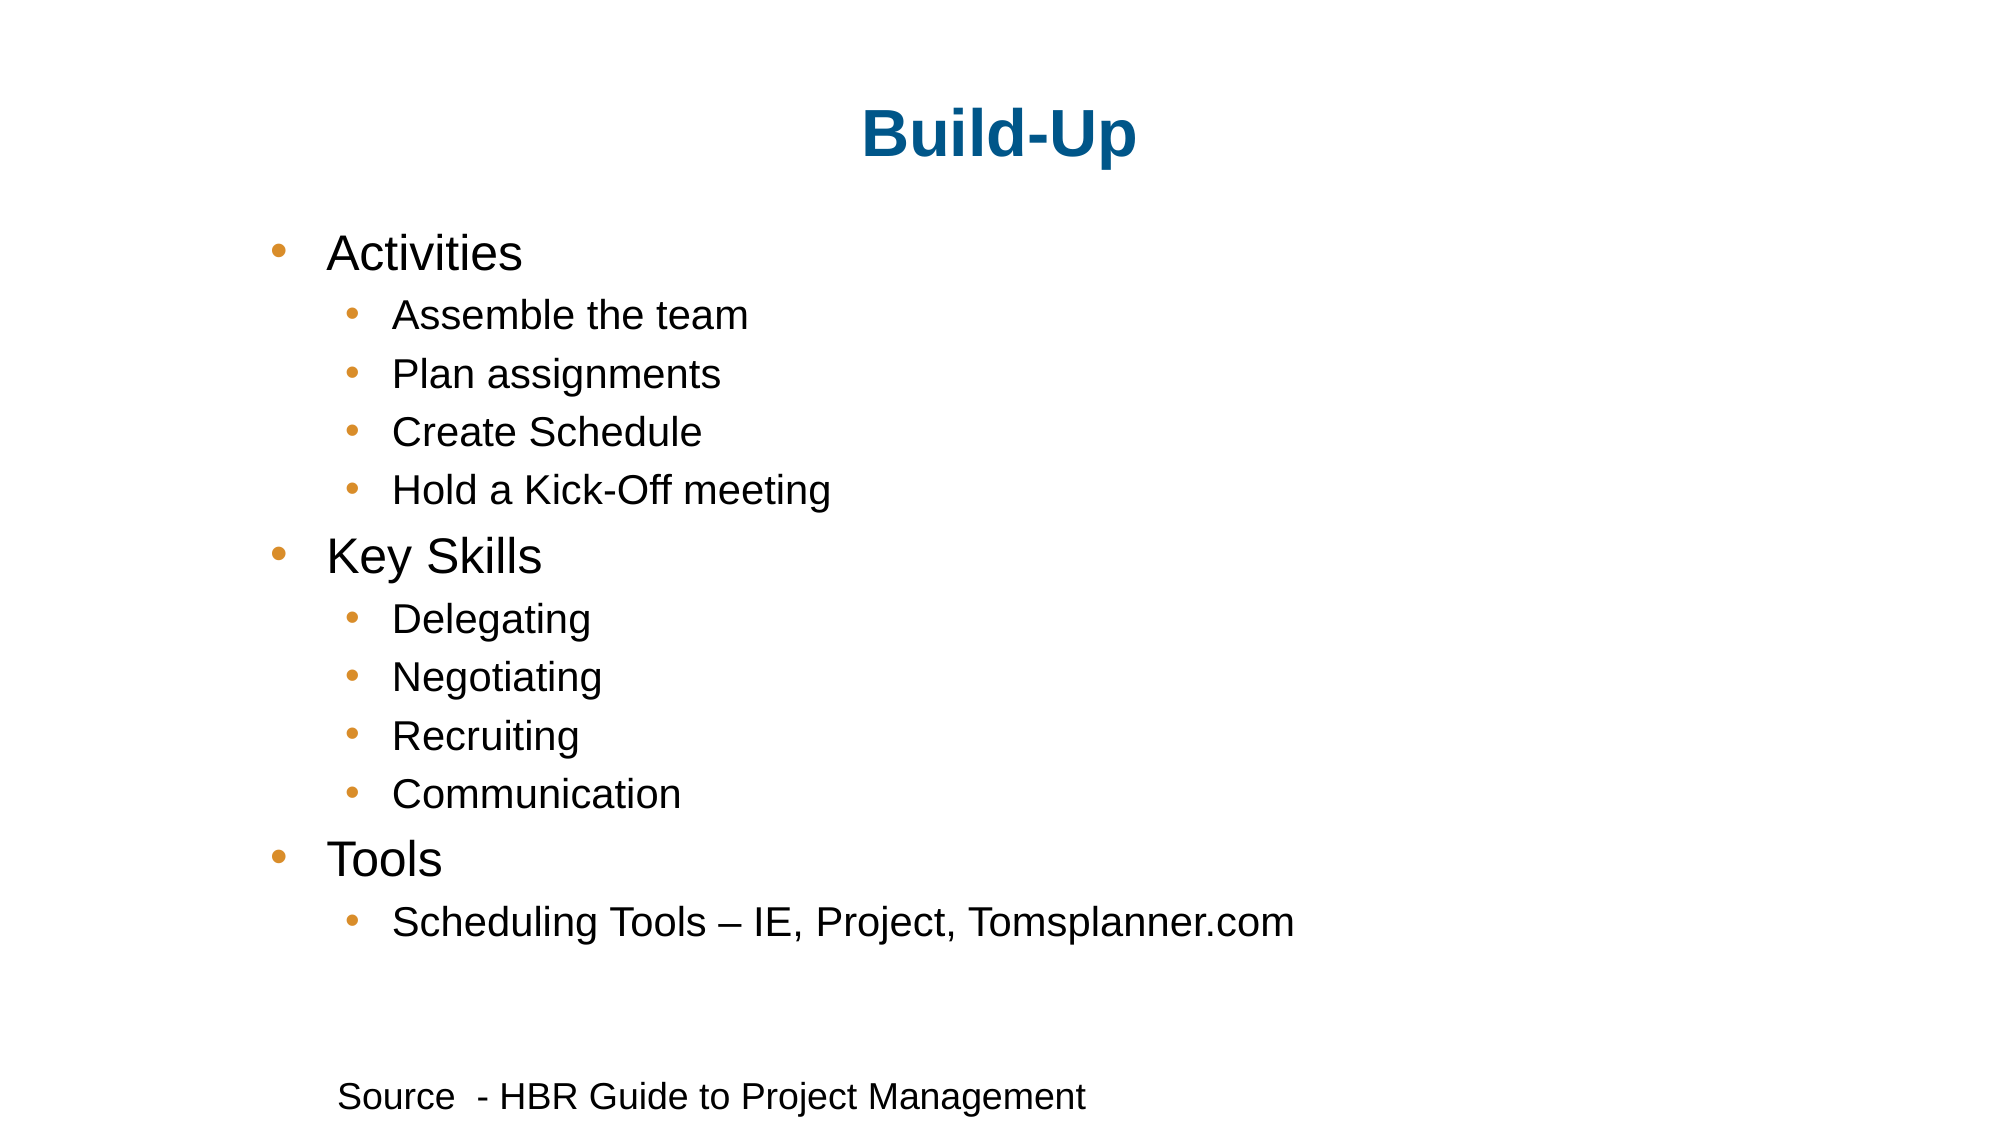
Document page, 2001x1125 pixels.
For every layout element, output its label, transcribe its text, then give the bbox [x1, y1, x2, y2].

text_box Source - HBR Guide to Project Management [322, 1064, 1110, 1125]
text_box Activities Assemble the team Plan assignments Create Schedule Hold a Kick-Off meeting Key Skills Delegating Negotiating Recruiting Communication Tools Scheduling Tools – IE, Project, Tomsplanner.com [254, 212, 1680, 988]
title Build-Up [50, 79, 1950, 192]
